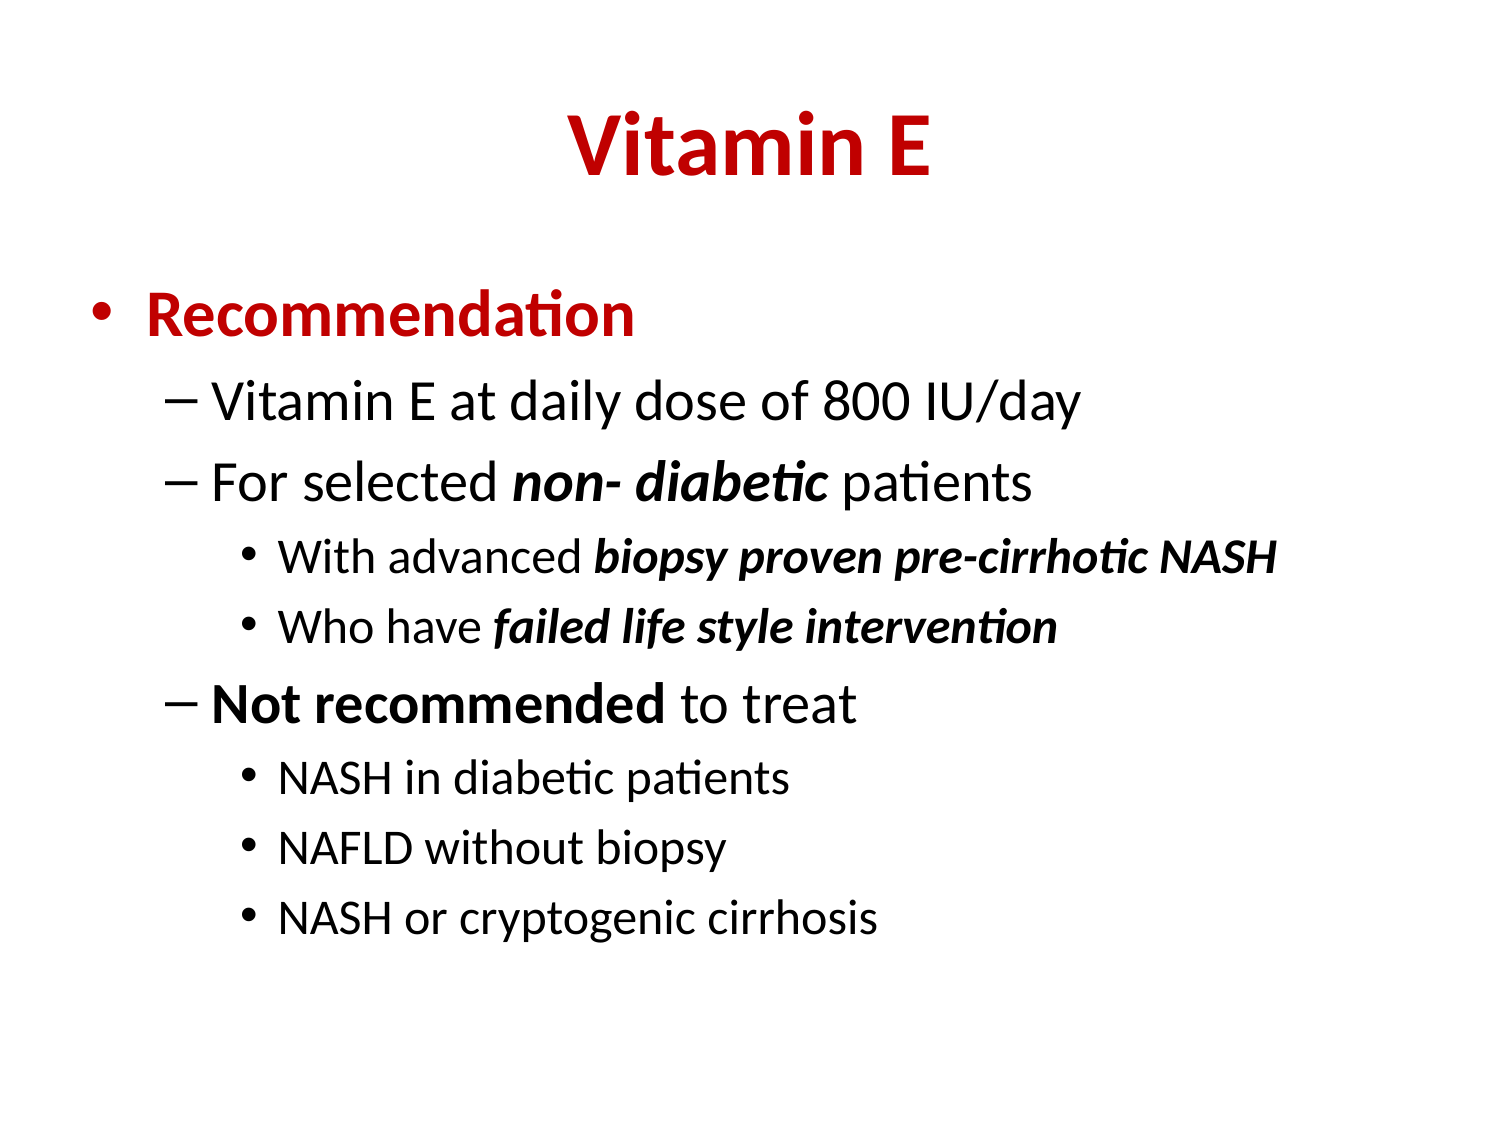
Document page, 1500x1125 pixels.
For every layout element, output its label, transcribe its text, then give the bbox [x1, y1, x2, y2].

list Recommendation Vitamin E at daily dose of 800 IU/day For selected non- diabetic patients With advanced biopsy proven pre-cirrhotic NASH Who have failed life style intervention Not recommended to treat NASH in diabetic patients NAFLD without biopsy NASH or cryptogenic cirrhosis [75, 262, 1425, 1063]
title Vitamin E [75, 45, 1425, 233]
